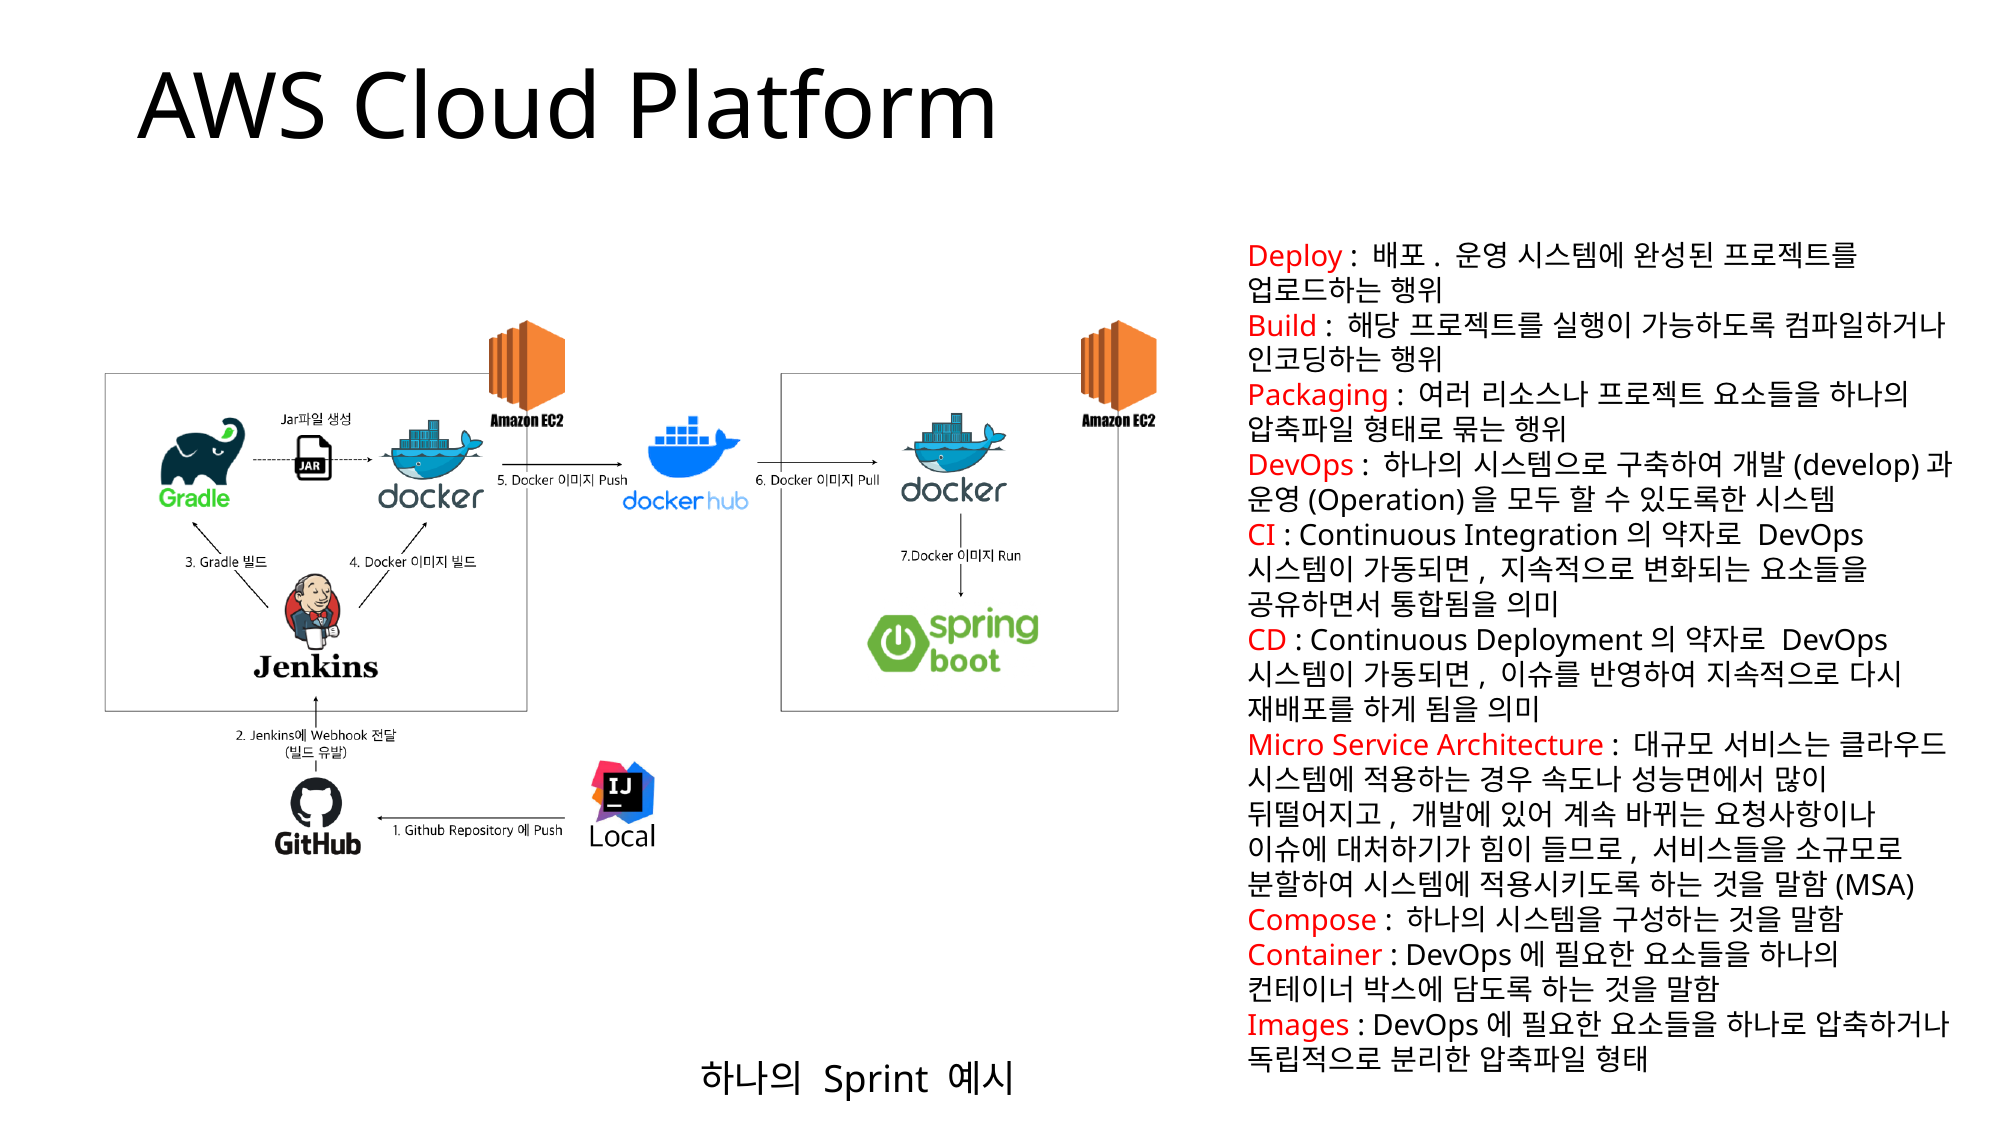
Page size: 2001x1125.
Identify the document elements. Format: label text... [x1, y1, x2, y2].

picture [61, 290, 1183, 889]
text_box Deploy : 배포. 운영 시스템에 완성된 프로젝트를 업로드하는 행위 Build : 해당 프로젝트를 실행이 가능하도록 컴파일하거나 인코딩하는 행위 Packaging : 여러 리소스나 프로젝트 요소들을 하나의 압축파일 형태로 묶는 행위 DevOps : 하나의 시스템으로 구축하여 개발(develop)과 운영(Operation)을 모두 할 수 있도록한 시스템 CI : Continuous Integration의 약자로 DevOps 시스템이 가동되면, 지속적으로 변화되는 요소들을 공유하면서 통합됨을 의미 CD : Continuous Deployment의 약자로 DevOps 시스템이 가동되면, 이슈를 반영하여 지속적으로 다시 재배포를 하게 됨을 의미 Micro Service Architecture : 대규모 서비스는 클라우드 시스템에 적용하는 경우 속도나 성능면에서 많이 뒤떨어지고, 개발에 있어 계속 바뀌는 요청사항이나 이슈에 대처하기가 힘이 들므로, 서비스들을 소규모로 분할하여 시스템에 적용시키도록 하는 것을 말함(MSA) Compose : 하나의 시스템을 구성하는 것을 말함 Container : DevOps에 필요한 요소들을 하나의 컨테이너 박스에 담도록 하는 것을 말함 Images : DevOps에 필요한 요소들을 하나로 압축하거나 독립적으로 분리한 압축파일 형태 [1232, 229, 1971, 1084]
text_box 하나의 Sprint 예시 [685, 1047, 1032, 1108]
title AWS Cloud Platform [122, 0, 1848, 218]
